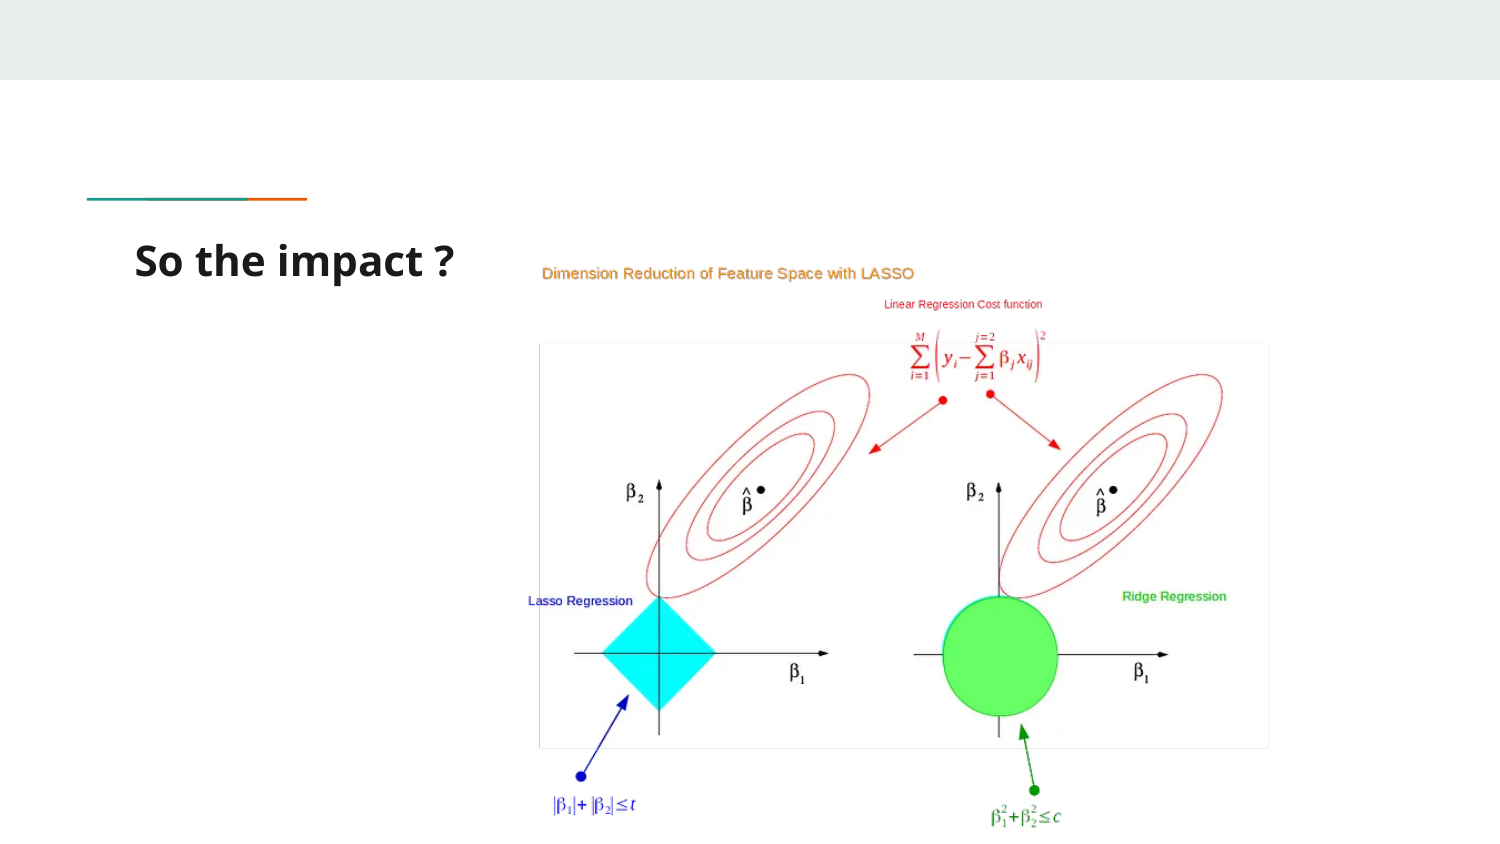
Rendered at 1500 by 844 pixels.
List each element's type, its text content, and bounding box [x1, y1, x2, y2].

title So the impact ? [119, 216, 1381, 305]
picture [513, 244, 1313, 844]
